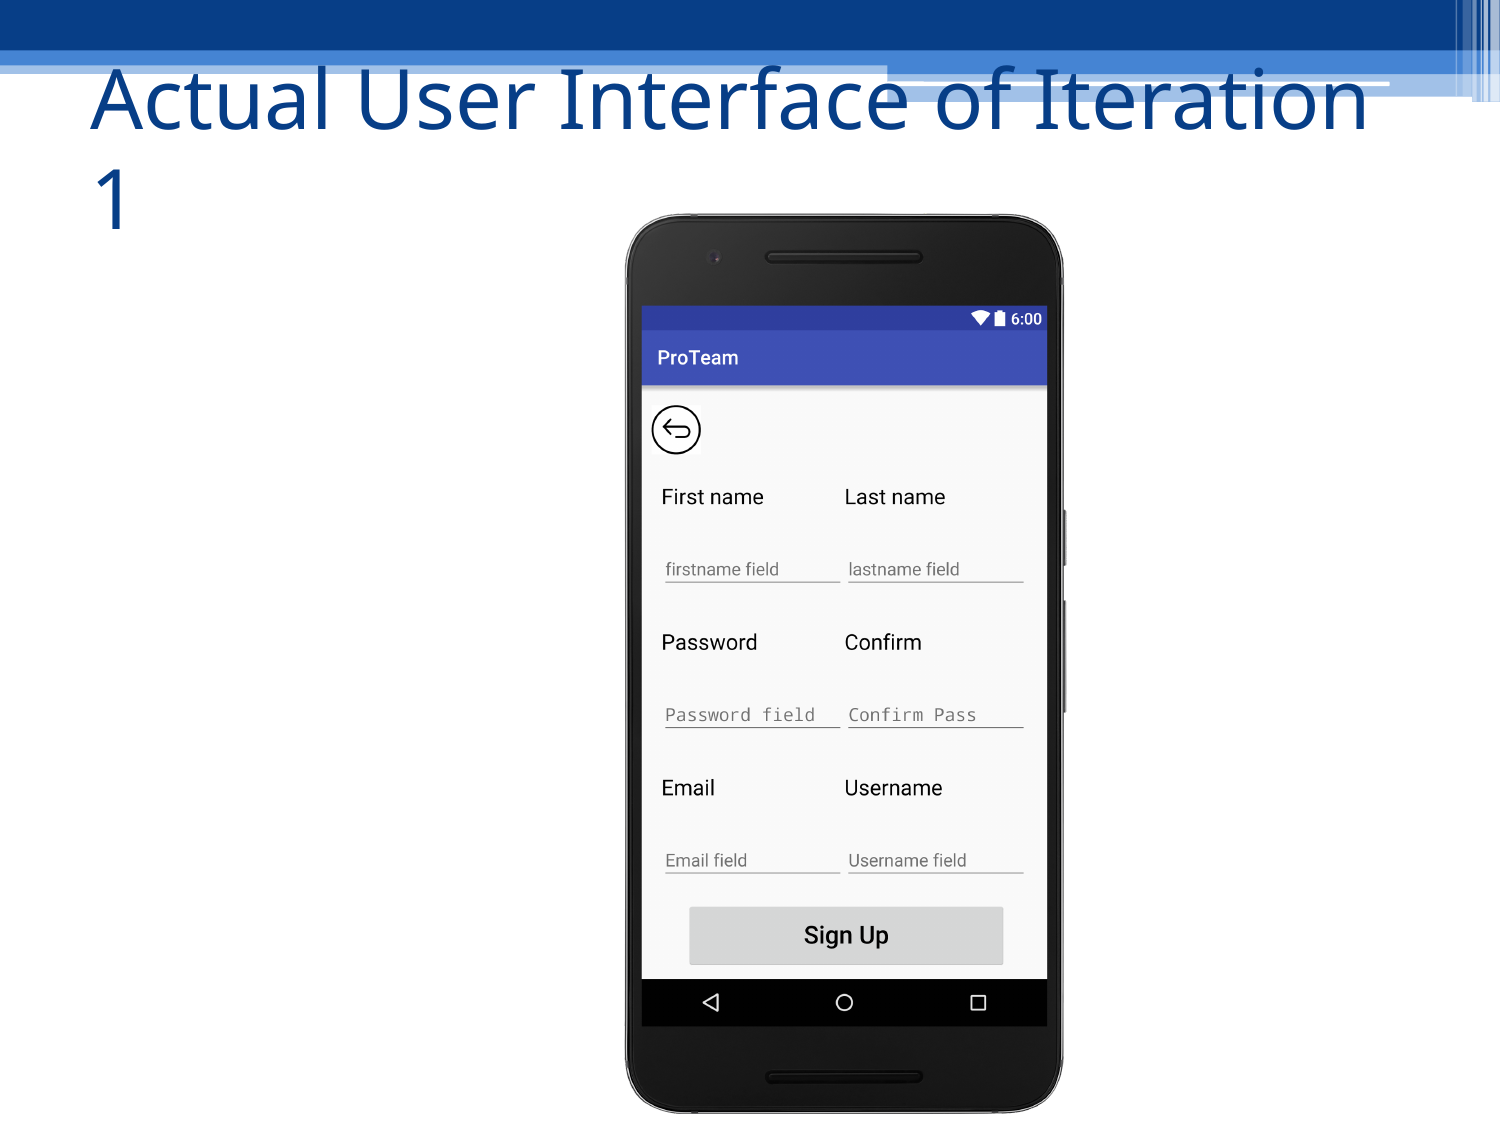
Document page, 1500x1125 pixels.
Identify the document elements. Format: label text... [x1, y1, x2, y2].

picture [623, 212, 1067, 1114]
title Actual User Interface of Iteration 1 [75, 79, 1425, 214]
